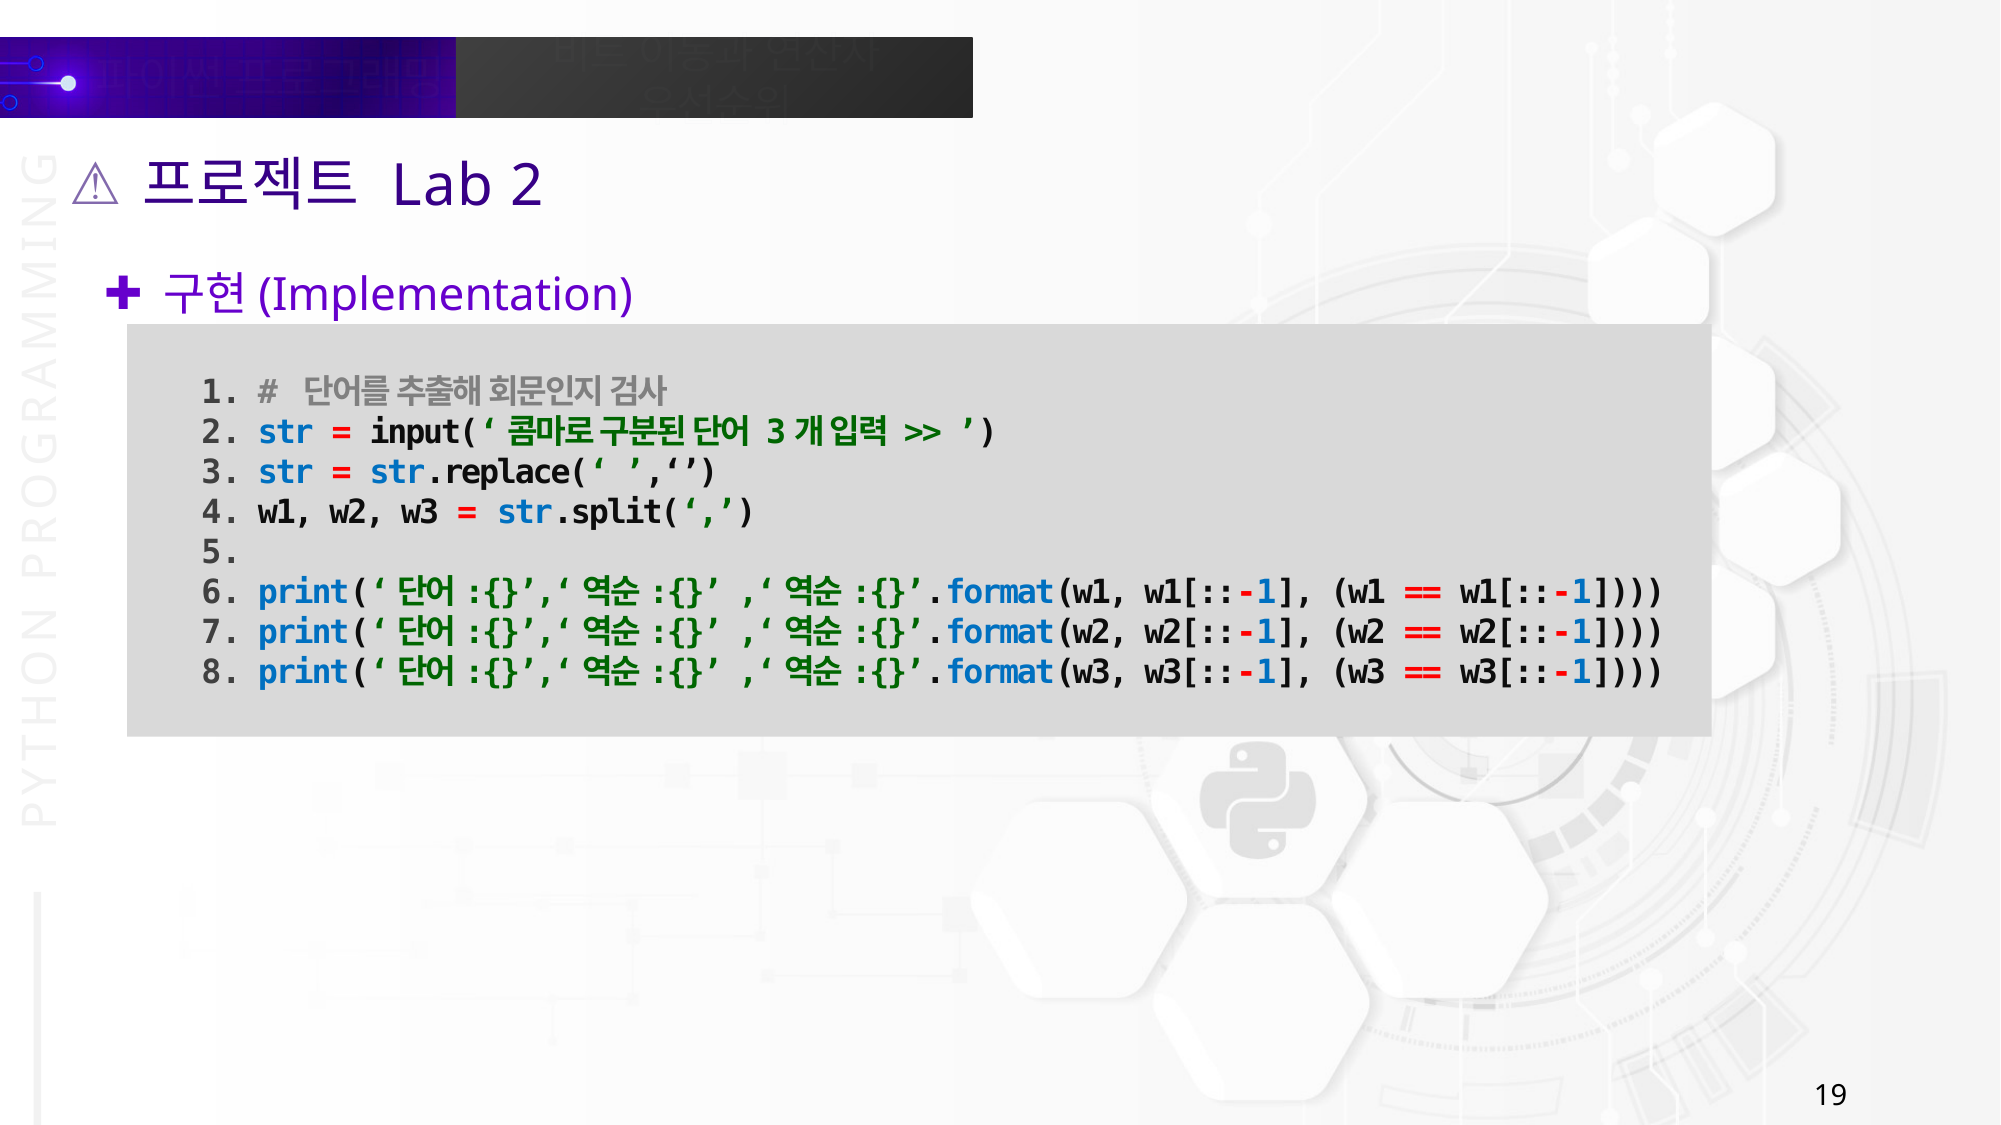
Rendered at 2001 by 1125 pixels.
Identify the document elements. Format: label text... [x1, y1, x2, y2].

text_box 구현(Implementation) [89, 233, 1252, 328]
text_box # 단어를 추출해 회문인지 검사 str = input(‘콤마로 구분된 단어 3개 입력 >> ’) str = str.replace(‘ ’,‘’) w1, w2, w3 = str.split(‘,’) print(‘단어:{}’,‘역순:{}’ ,‘역순:{}’.format(w1, w1[::-1], (w1 == w1[::-1]))) print(‘단어:{}’,‘역순:{}’ ,‘역순:{}’.format(w2, w2[::-1], (w2 == w2[::-1]))) print(‘단어:{}’,‘역순:{}’ ,‘역순:{}’.format(w3, w3[::-1], (w3 == w3[::-1]))) [126, 323, 1713, 738]
text_box 프로젝트 Lab 2 [54, 140, 1390, 225]
slide_number 19 [1412, 1066, 1863, 1125]
picture [0, 0, 2001, 1125]
